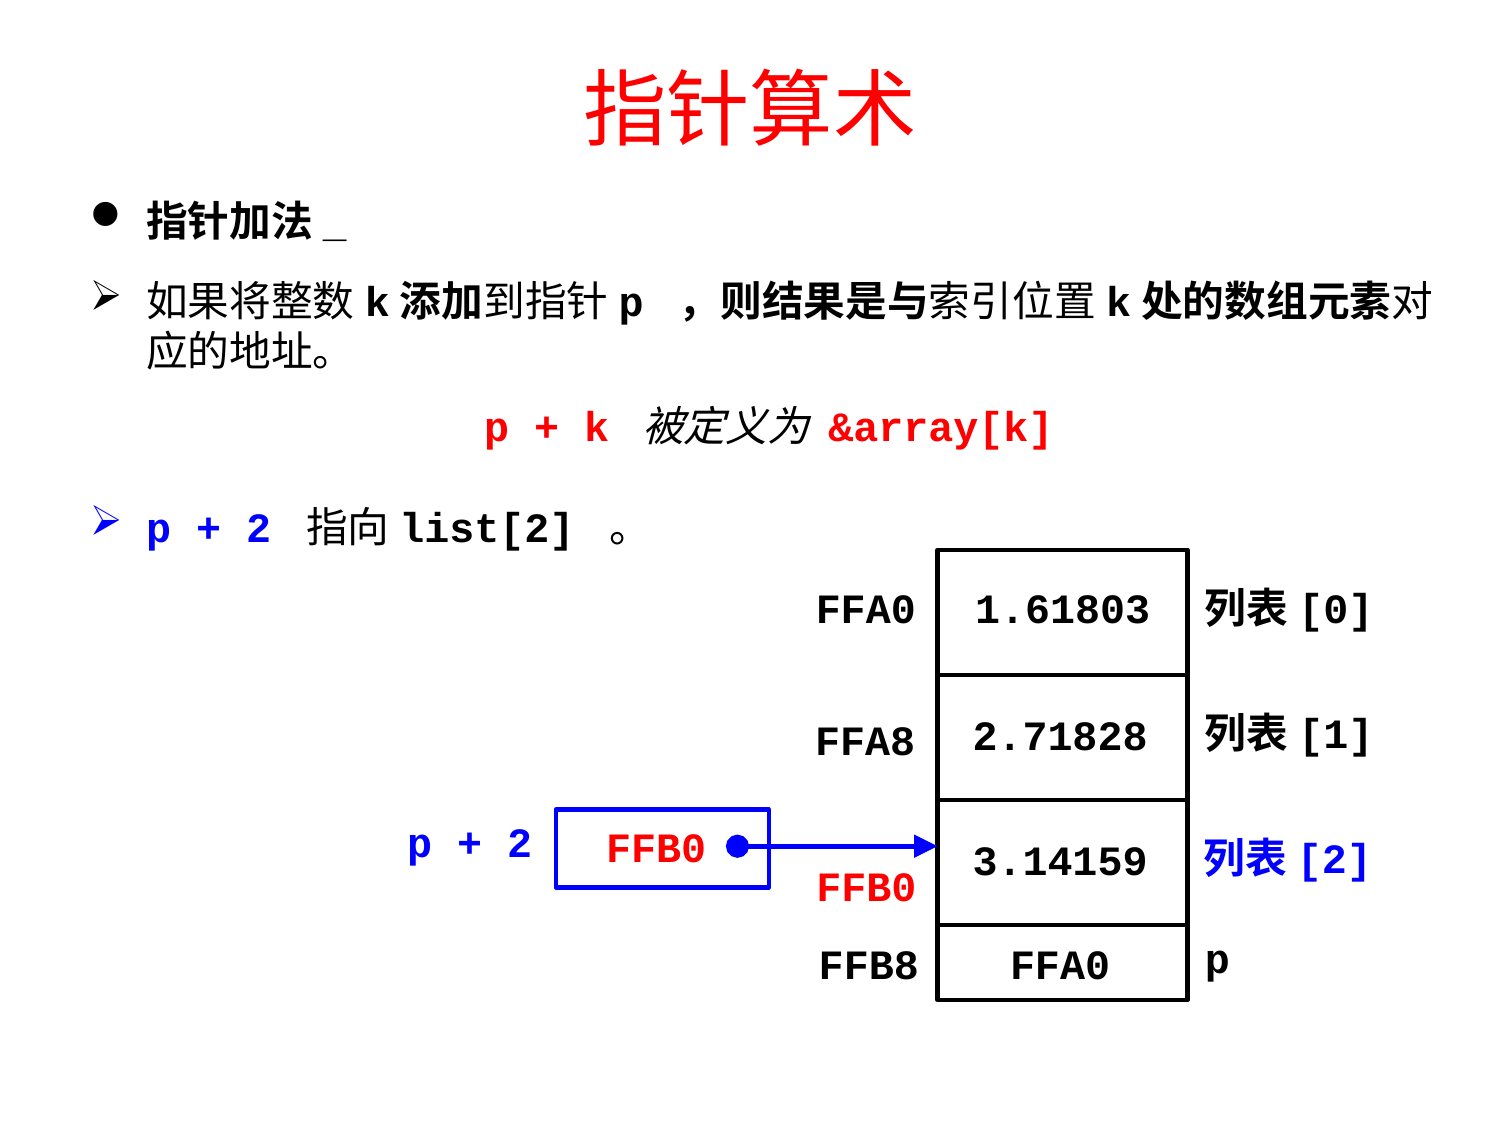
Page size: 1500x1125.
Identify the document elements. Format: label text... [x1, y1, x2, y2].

text_box [599, 809, 769, 844]
text_box FFA0 [801, 574, 939, 650]
text_box 指针加法_ [75, 187, 1395, 313]
text_box p [1190, 924, 1397, 1000]
text_box 列表[0] [1190, 574, 1397, 650]
text_box FFB0 [801, 853, 937, 928]
text_box [556, 884, 591, 888]
text_box 列表[2] [1188, 824, 1395, 900]
text_box 列表[1] [1190, 699, 1397, 775]
text_box FFB8 [803, 930, 942, 1006]
text_box FFA8 [800, 705, 937, 781]
text_box [937, 682, 1188, 799]
text_box p + 2 指向list[2] 。 [74, 493, 1338, 575]
text_box [942, 926, 1188, 1000]
text_box p + 2 [392, 808, 599, 884]
text_box 如果将整数k添加到指针p ，则结果是与索引位置k处的数组元素对应的地址。 p + k 被定义为 &array[k] [75, 267, 1463, 331]
text_box FFB0 [591, 813, 729, 889]
title 指针算术 [0, 12, 1500, 201]
text_box [937, 801, 1188, 924]
text_box [937, 575, 1188, 674]
text_box [729, 854, 769, 888]
